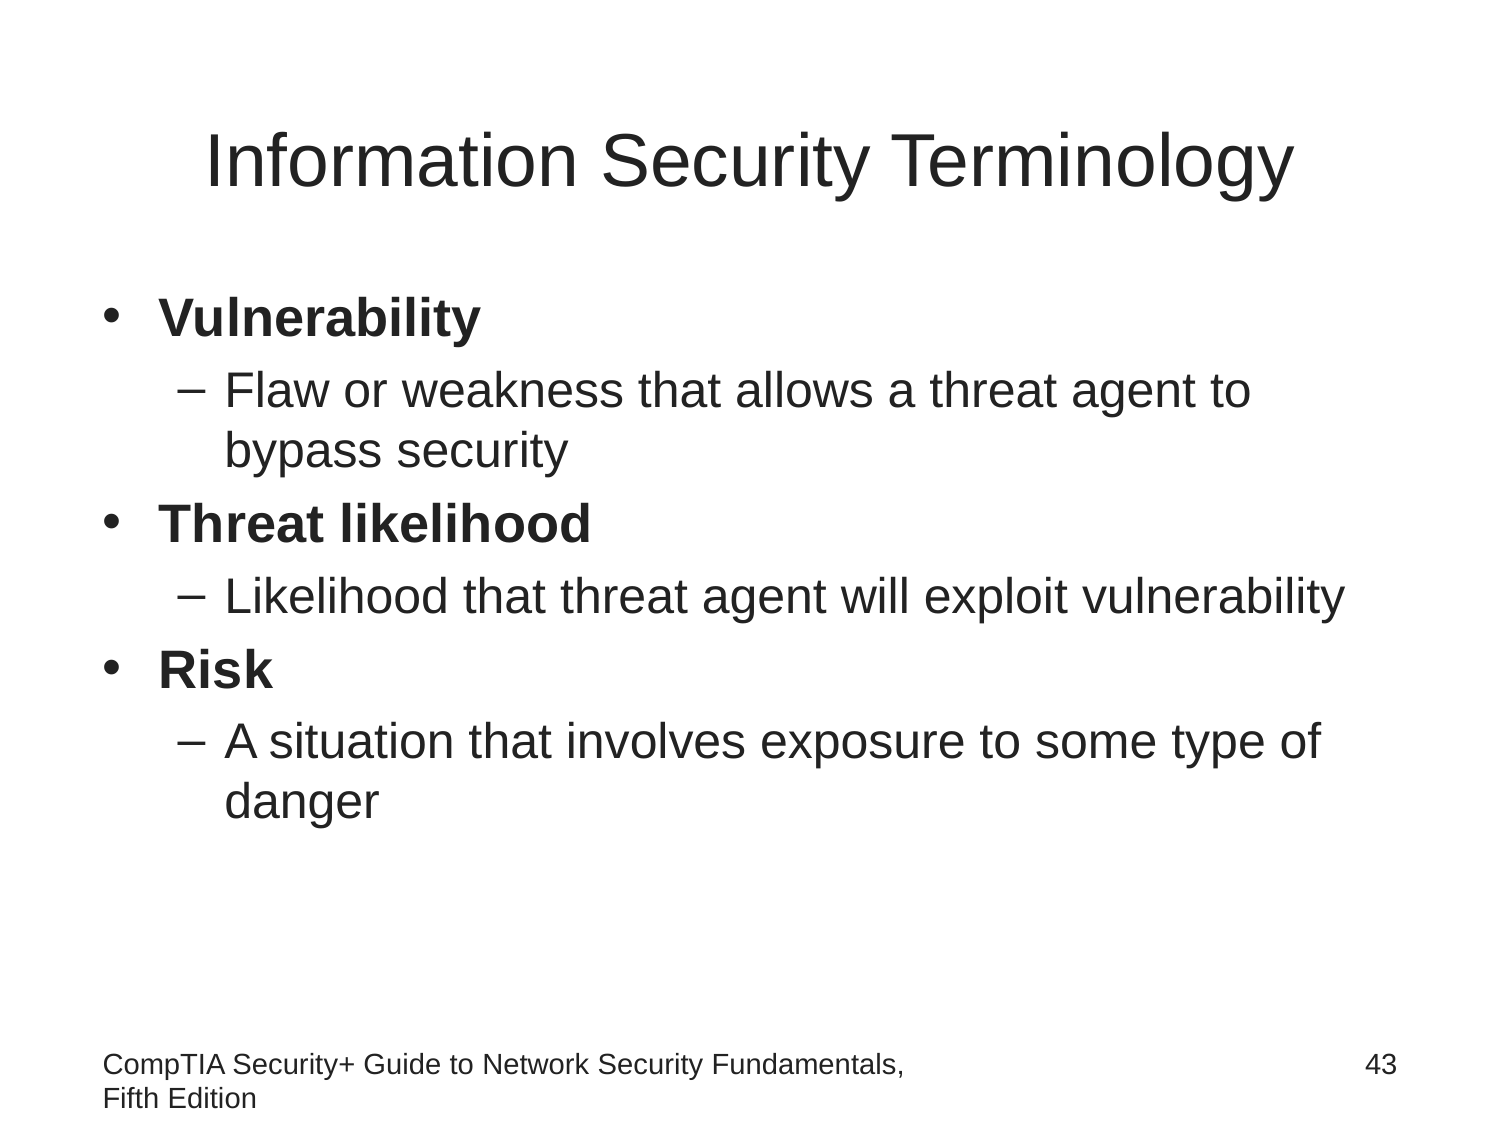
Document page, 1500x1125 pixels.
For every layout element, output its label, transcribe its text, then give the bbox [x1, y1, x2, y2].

text_box 43 [1324, 1037, 1413, 1100]
title Information Security Terminology [87, 62, 1413, 250]
text_box CompTIA Security+ Guide to Network Security Fundamentals, Fifth Edition [87, 1037, 938, 1100]
list Vulnerability Flaw or weakness that allows a threat agent to bypass security Threat likelihood Likelihood that threat agent will exploit vulnerability Risk A situation that involves exposure to some type of danger [87, 275, 1413, 1025]
